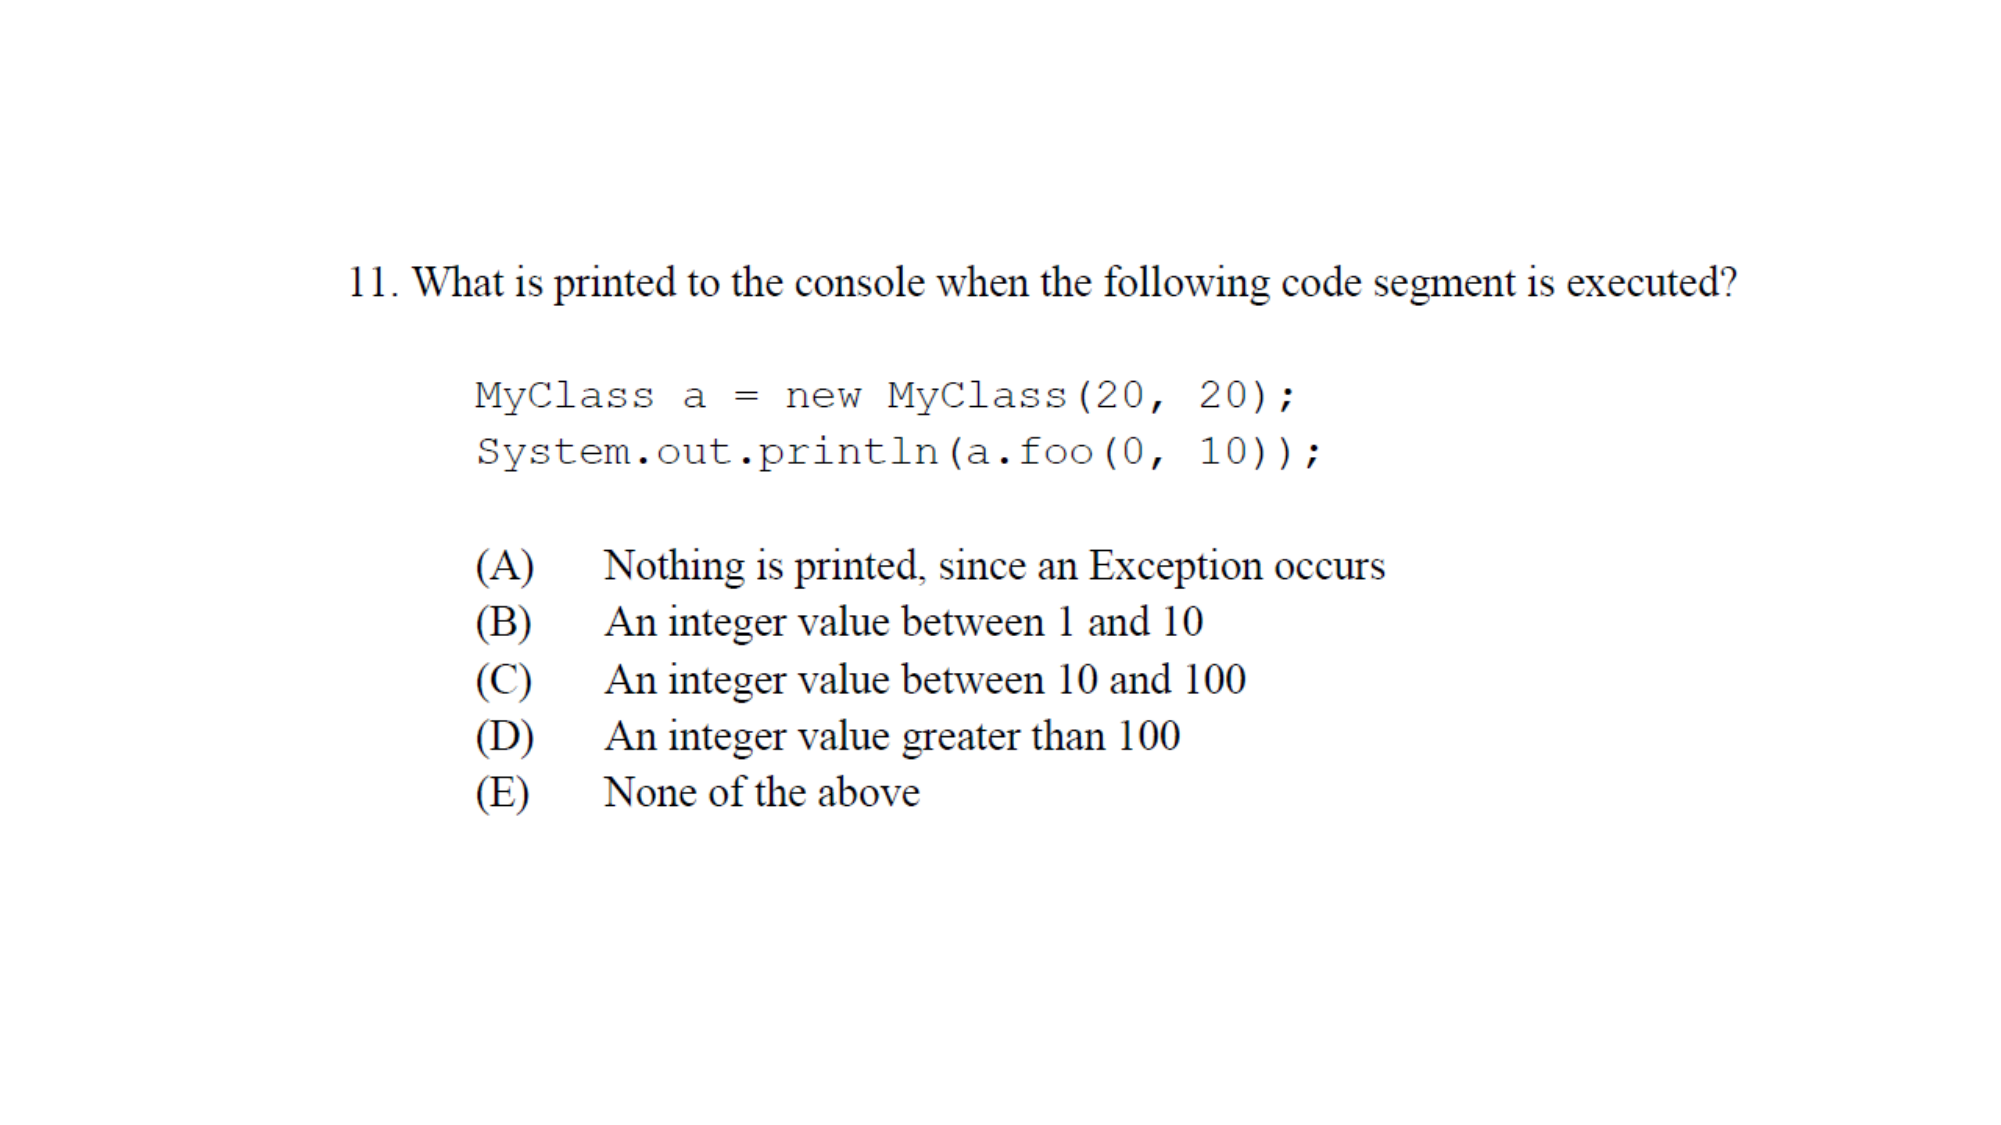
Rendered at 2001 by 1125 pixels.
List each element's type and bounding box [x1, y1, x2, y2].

picture [337, 248, 1752, 830]
